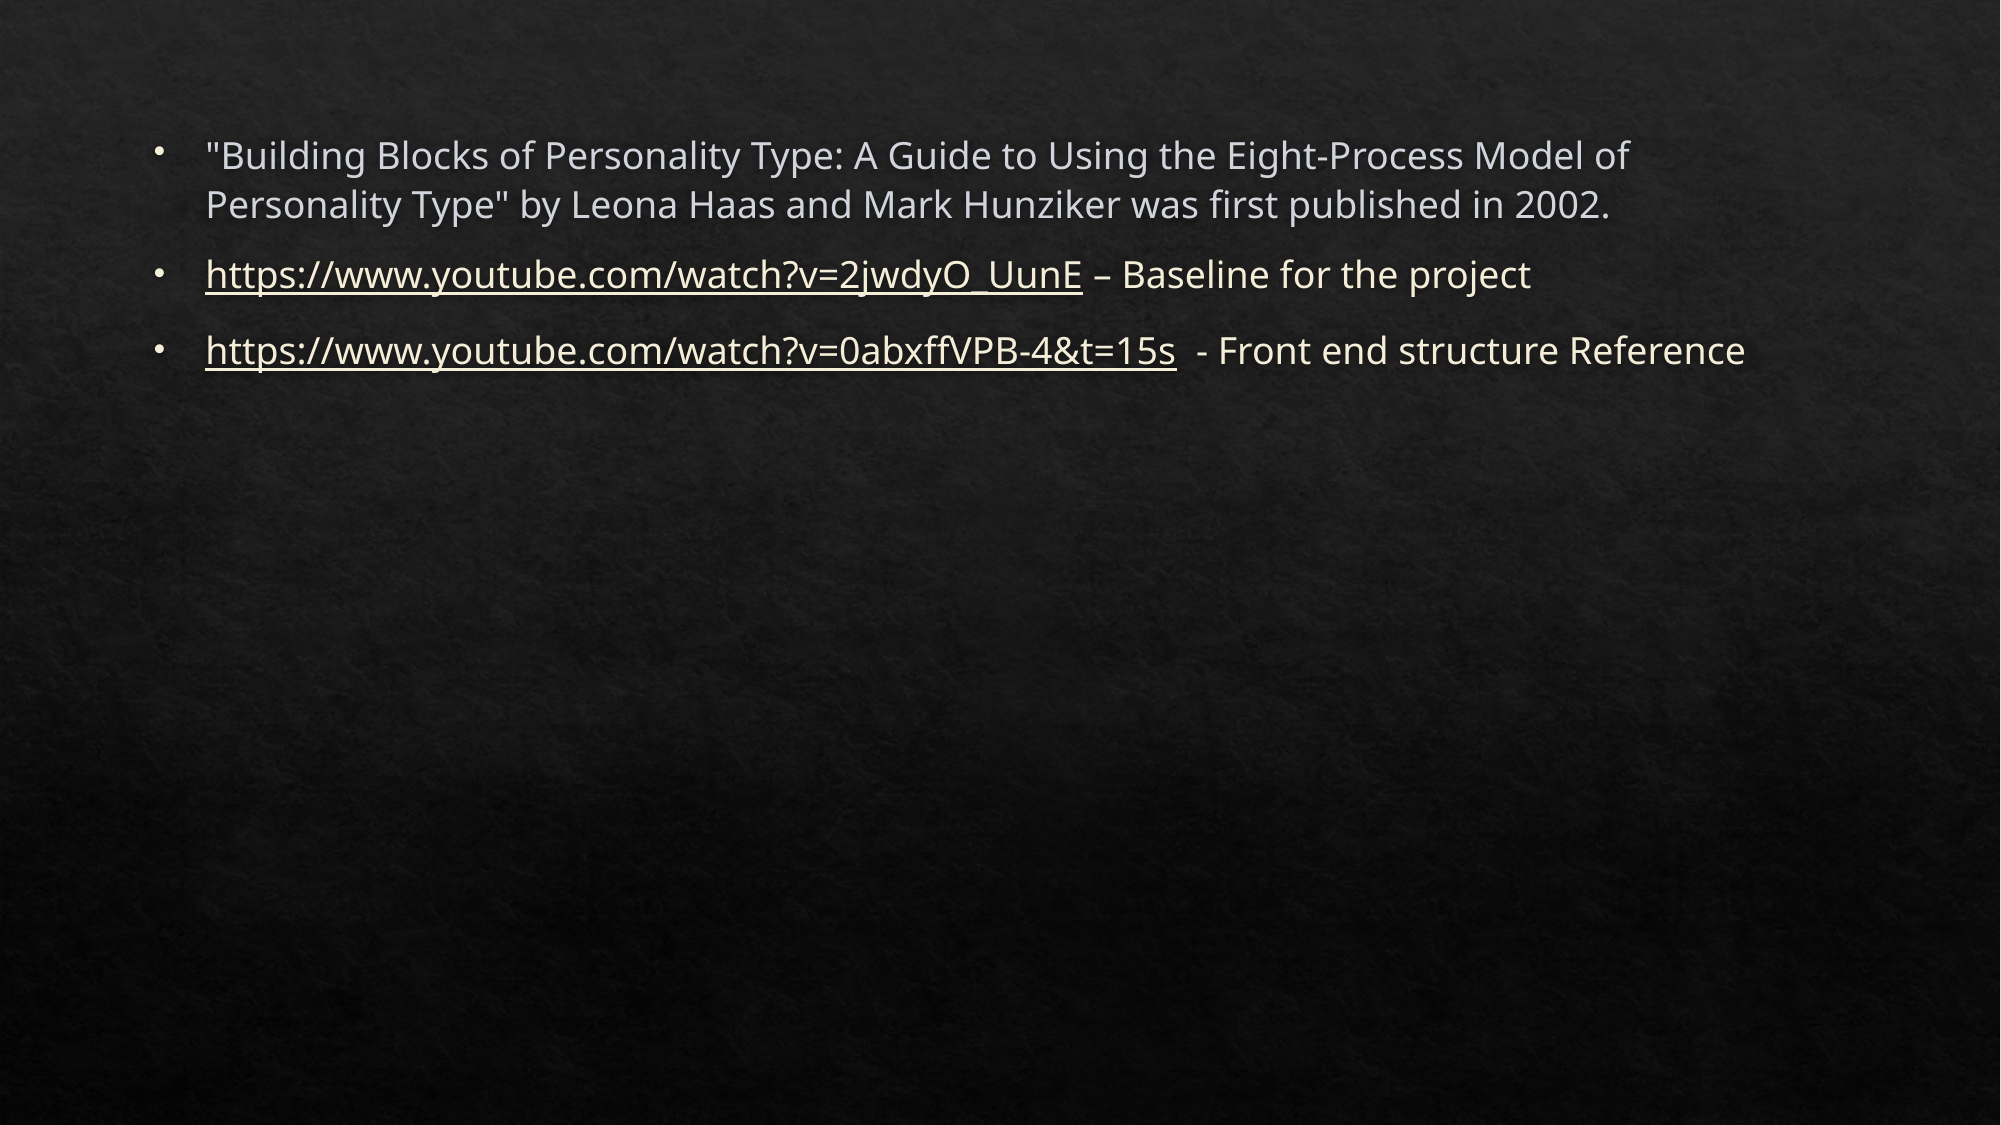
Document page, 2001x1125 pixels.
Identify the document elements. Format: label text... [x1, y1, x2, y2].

list "Building Blocks of Personality Type: A Guide to Using the Eight-Process Model of Personality Type" by Leona Haas and Mark Hunziker was first published in 2002. https://www.youtube.com/watch?v=2jwdyO_UunE – Baseline for the project https://www.youtube.com/watch?v=0abxffVPB-4&t=15s - Front end structure Reference [134, 119, 1833, 729]
